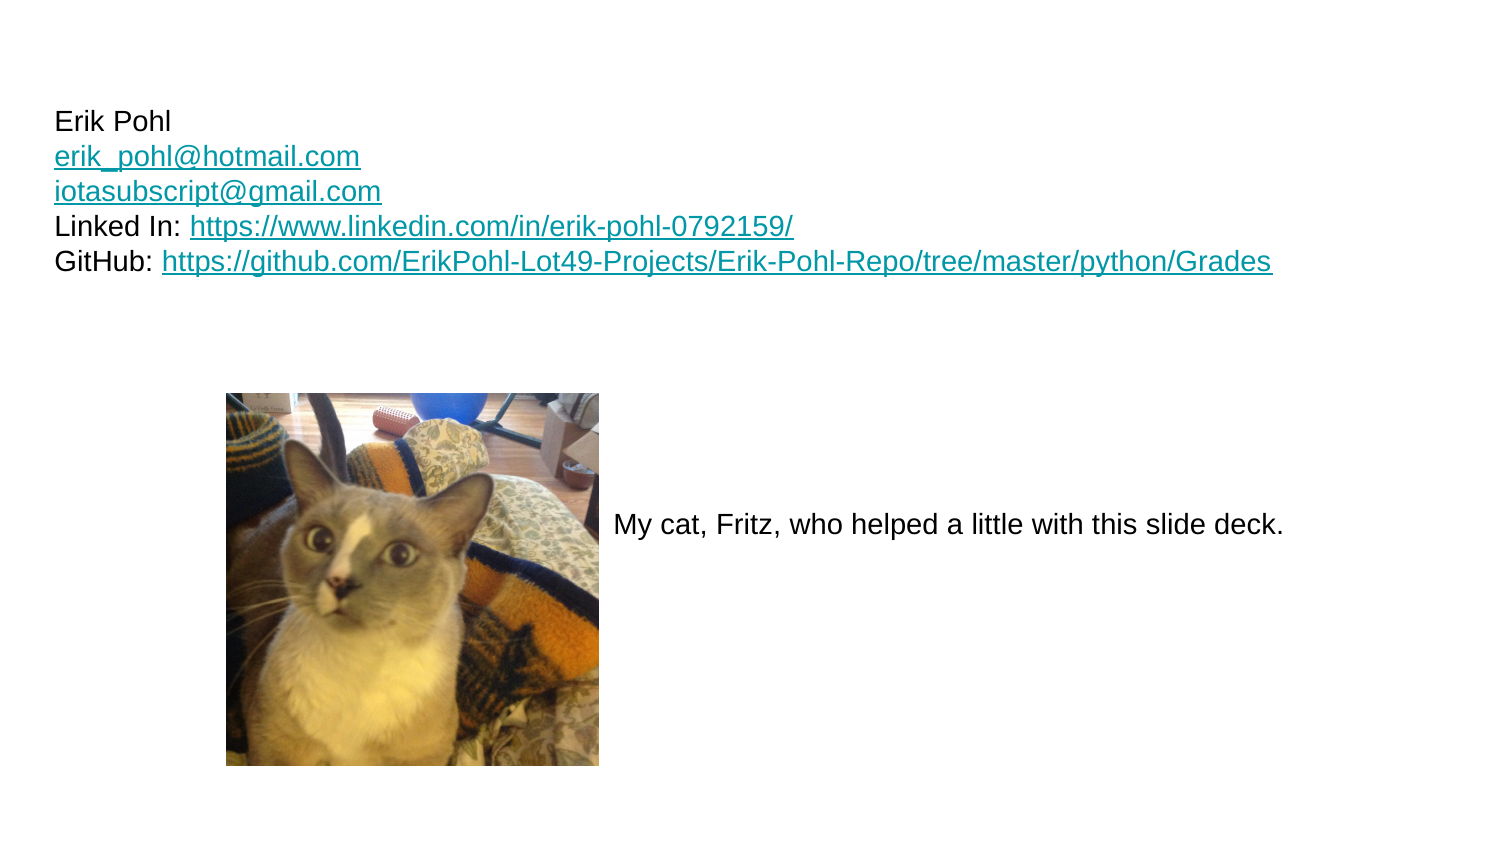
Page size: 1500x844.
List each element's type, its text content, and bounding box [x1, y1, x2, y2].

text_box My cat, Fritz, who helped a little with this slide deck. [602, 490, 1500, 616]
text_box Erik Pohl erik_pohl@hotmail.com iotasubscript@gmail.com Linked In: https://www.linkedin.com/in/erik-pohl-0792159/ GitHub: https://github.com/ErikPohl-Lot49-Projects/Erik-Pohl-Repo/tree/master/python/Grades [39, 87, 1450, 474]
picture [226, 393, 599, 766]
